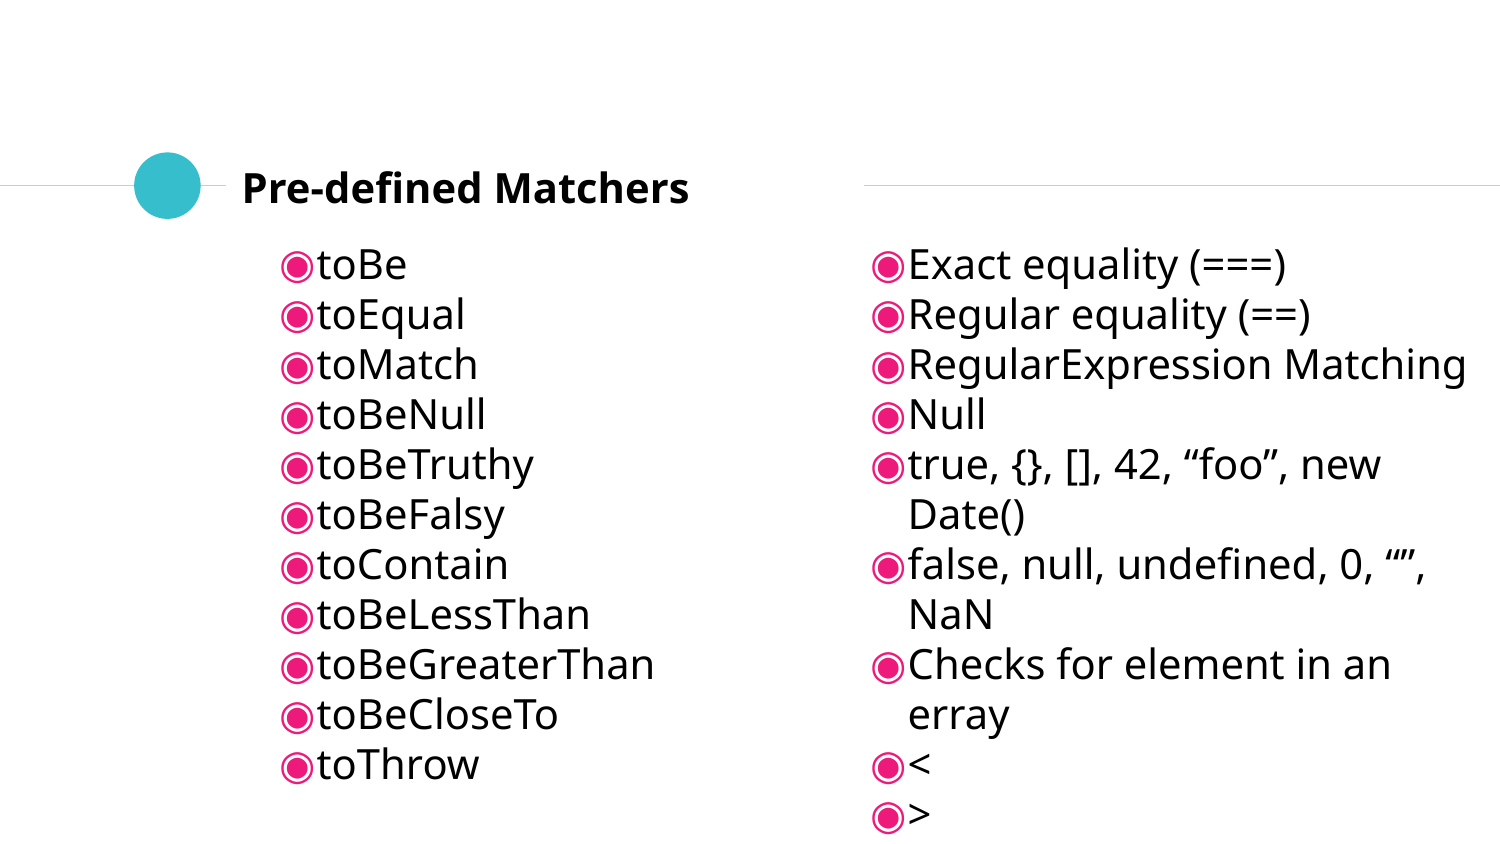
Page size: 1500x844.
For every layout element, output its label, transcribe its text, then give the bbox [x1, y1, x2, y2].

list toBe toEqual toMatch toBeNull toBeTruthy toBeFalsy toContain toBeLessThan toBeGreaterThan toBeCloseTo toThrow [226, 222, 789, 753]
list Exact equality (===) Regular equality (==) RegularExpression Matching Null true, {}, [], 42, “foo”, new Date() false, null, undefined, 0, “”, NaN Checks for element in an erray < > ≈ Catch Expected Exceptions [817, 222, 1500, 753]
title Pre-defined Matchers [226, 151, 863, 223]
